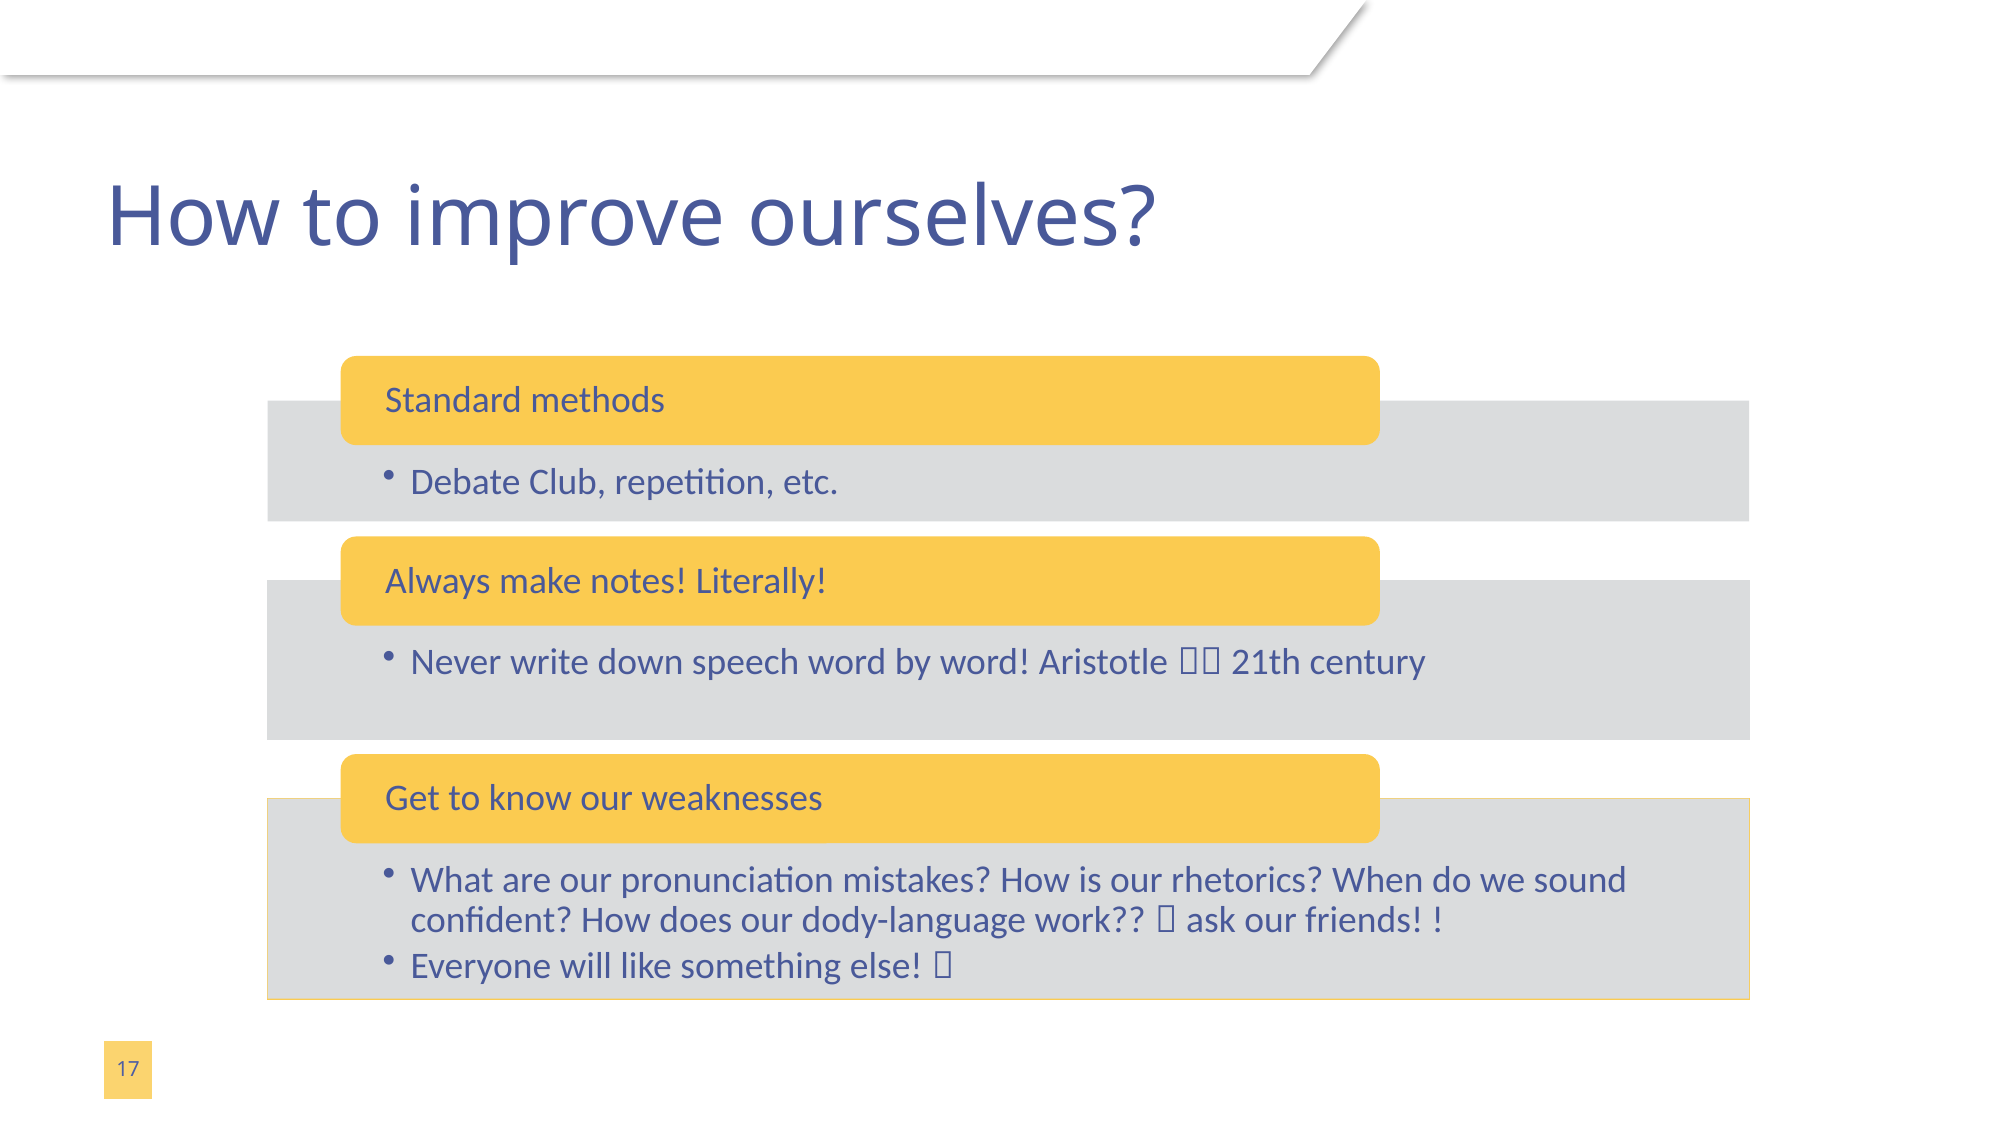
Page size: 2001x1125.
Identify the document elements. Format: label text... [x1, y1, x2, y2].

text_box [267, 400, 1750, 522]
title How to improve ourselves? [90, 162, 1863, 279]
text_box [267, 581, 1750, 740]
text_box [267, 798, 1750, 999]
slide_number 17 [103, 1040, 153, 1100]
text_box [341, 537, 1379, 625]
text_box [341, 755, 1379, 843]
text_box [341, 356, 1379, 445]
